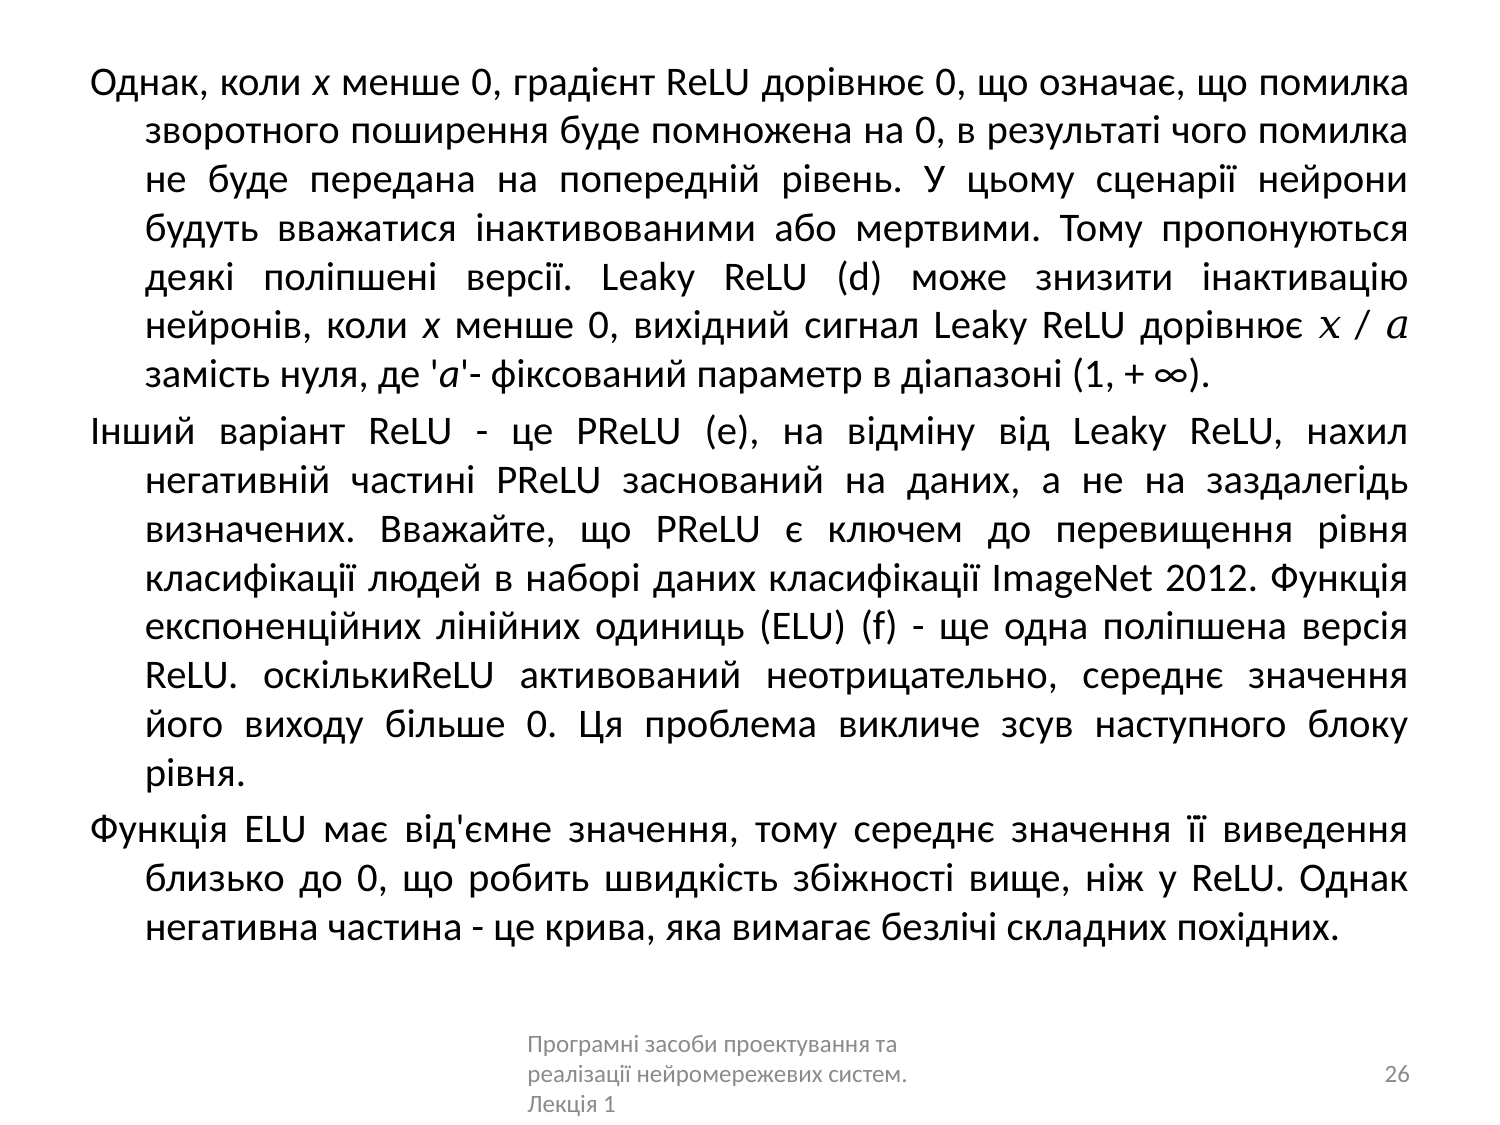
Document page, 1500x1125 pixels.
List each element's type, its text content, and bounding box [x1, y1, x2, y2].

list Однак, коли x менше 0, градієнт ReLU дорівнює 0, що означає, що помилка зворотного поширення буде помножена на 0, в результаті чого помилка не буде передана на попередній рівень. У цьому сценарії нейрони будуть вважатися інактивованими або мертвими. Тому пропонуються деякі поліпшені версії. Leaky ReLU (d) може знизити інактивацію нейронів, коли x менше 0, вихідний сигнал Leaky ReLU дорівнює 𝑥 / 𝑎 замість нуля, де 'a'- фіксований параметр в діапазоні (1, + ∞). Інший варіант ReLU - це PReLU (e), на відміну від Leaky ReLU, нахил негативній частині PReLU заснований на даних, а не на заздалегідь визначених. Вважайте, що PReLU є ключем до перевищення рівня класифікації людей в наборі даних класифікації ImageNet 2012. Функція експоненційних лінійних одиниць (ELU) (f) - ще одна поліпшена версія ReLU. оскількиReLU активований неотрицательно, середнє значення його виходу більше 0. Ця проблема викличе зсув наступного блоку рівня. Функція ELU має від'ємне значення, тому середнє значення її виведення близько до 0, що робить швидкість збіжності вище, ніж у ReLU. Однак негативна частина - це крива, яка вимагає безлічі складних похідних. [75, 46, 1425, 1005]
footer Програмні засоби проектування та реалізації нейромережевих систем. Лекція 1 [512, 1042, 988, 1103]
slide_number 26 [1074, 1042, 1425, 1103]
